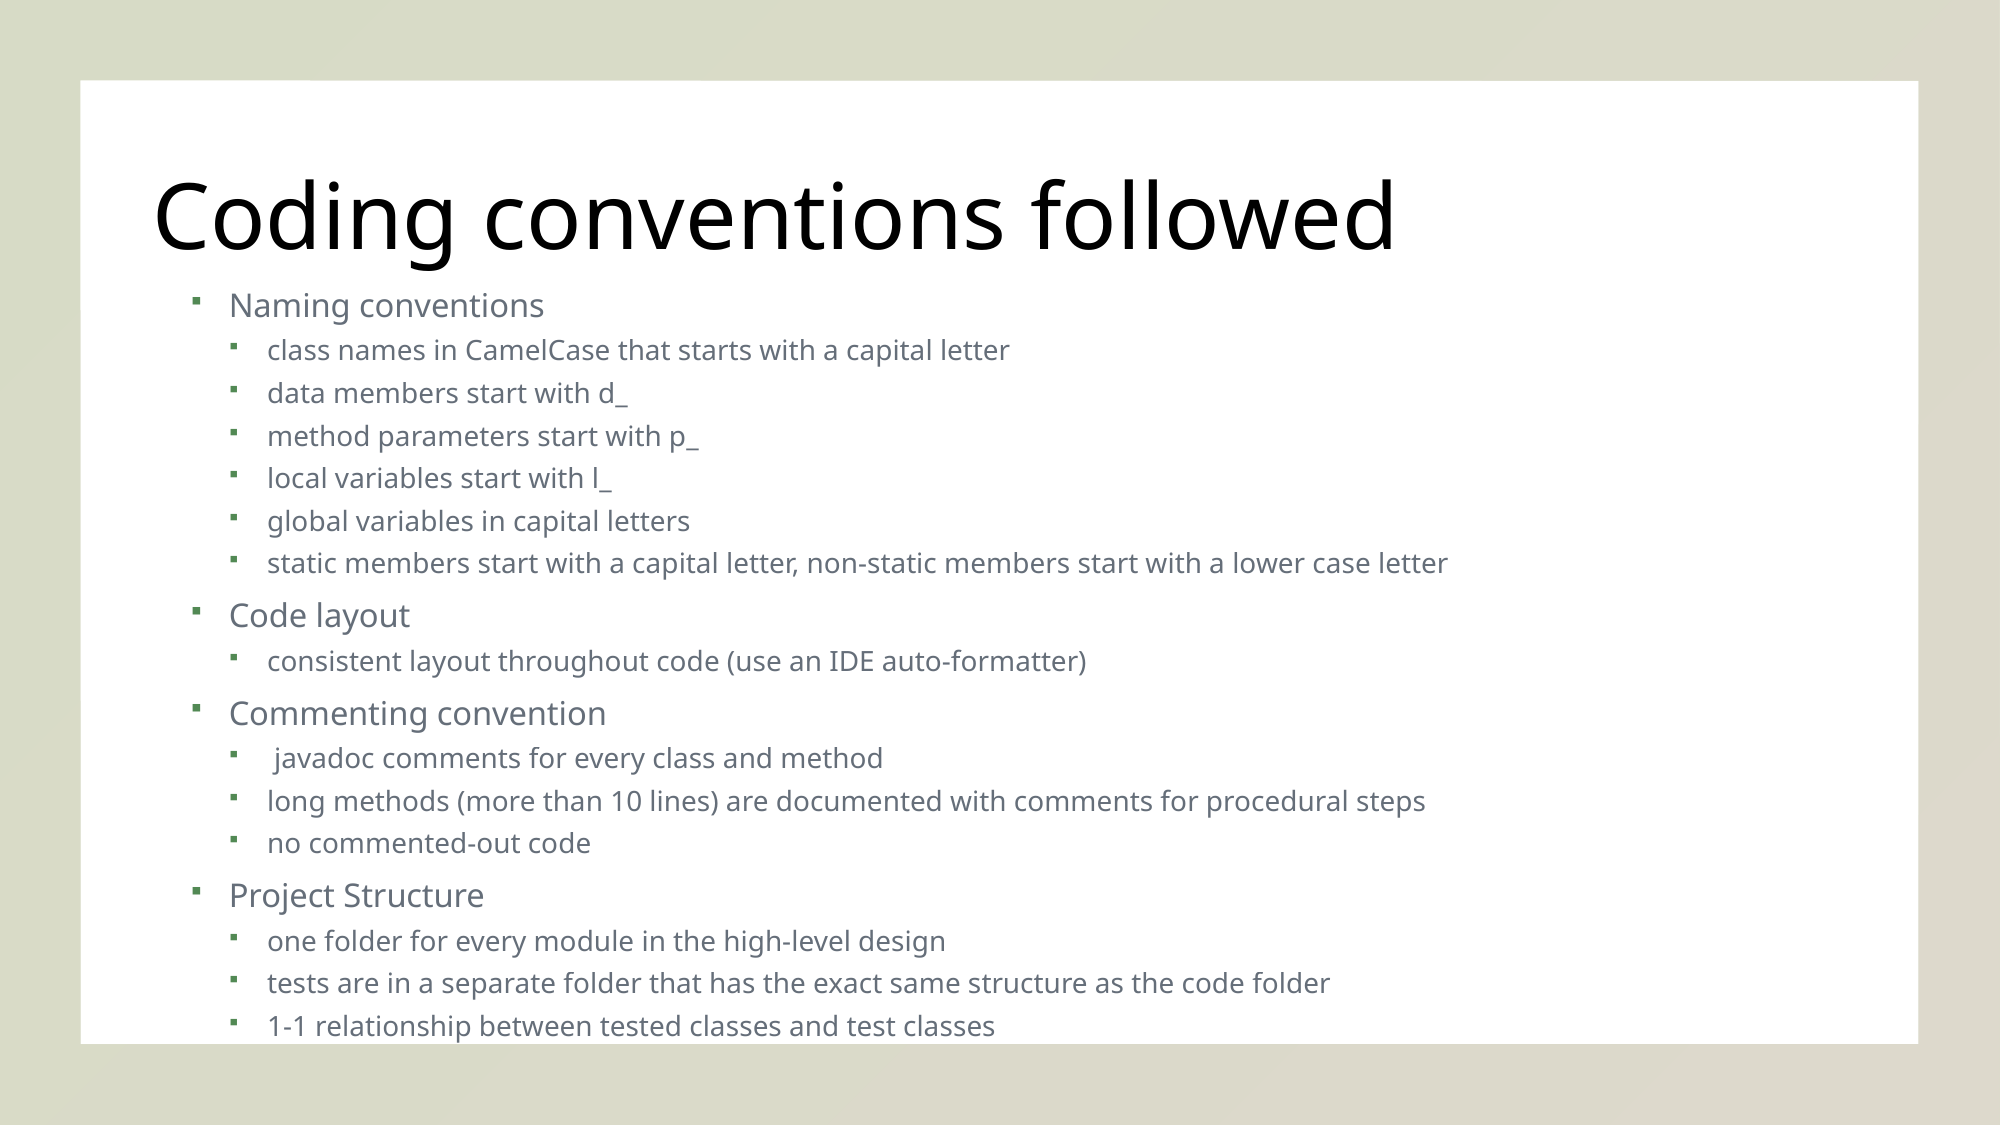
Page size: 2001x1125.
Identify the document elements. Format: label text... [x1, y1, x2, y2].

title Coding conventions followed [137, 111, 1863, 273]
list Naming conventions class names in CamelCase that starts with a capital letter data members start with d_ method parameters start with p_ local variables start with l_ global variables in capital letters static members start with a capital letter, non-static members start with a lower case letter Code layout consistent layout throughout code (use an IDE auto-formatter) Commenting convention javadoc comments for every class and method long methods (more than 10 lines) are documented with comments for procedural steps no commented-out code Project Structure one folder for every module in the high-level design tests are in a separate folder that has the exact same structure as the code folder 1-1 relationship between tested classes and test classes [137, 273, 1863, 1052]
